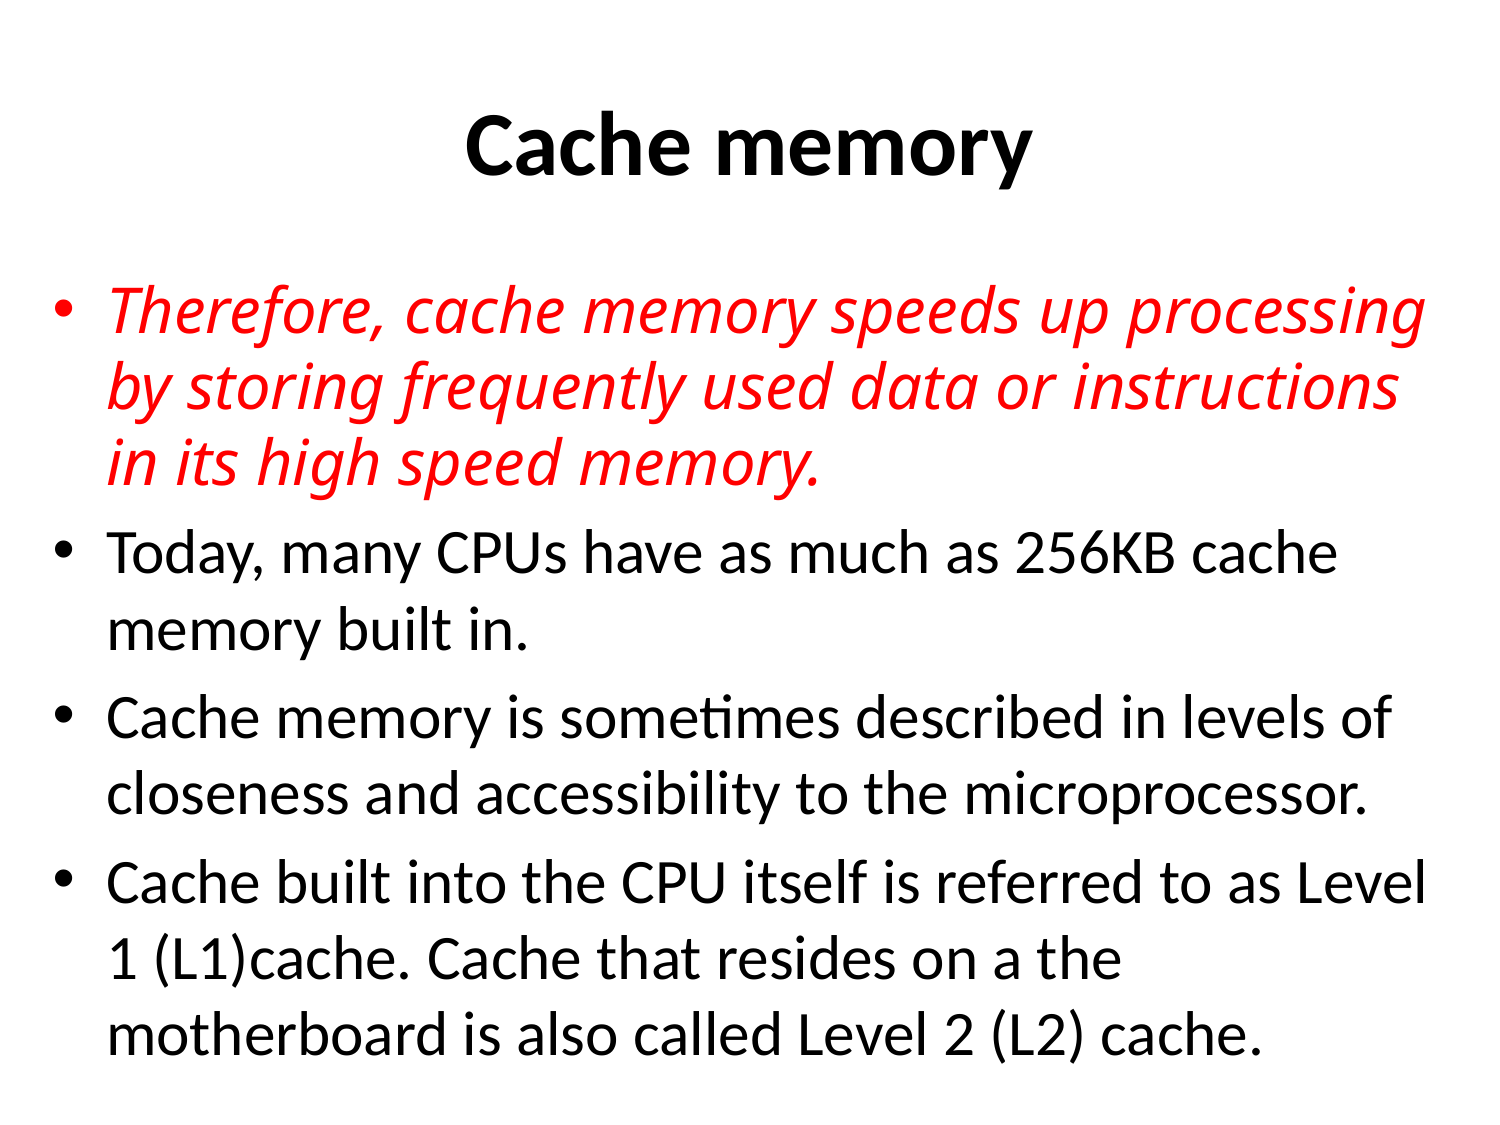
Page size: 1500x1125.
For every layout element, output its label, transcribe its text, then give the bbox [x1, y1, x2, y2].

title Cache memory [75, 45, 1425, 233]
list Therefore, cache memory speeds up processing by storing frequently used data or instructions in its high speed memory. Today, many CPUs have as much as 256KB cache memory built in. Cache memory is sometimes described in levels of closeness and accessibility to the microprocessor. Cache built into the CPU itself is referred to as Level 1 (L1)cache. Cache that resides on a the motherboard is also called Level 2 (L2) cache. [37, 262, 1463, 1088]
